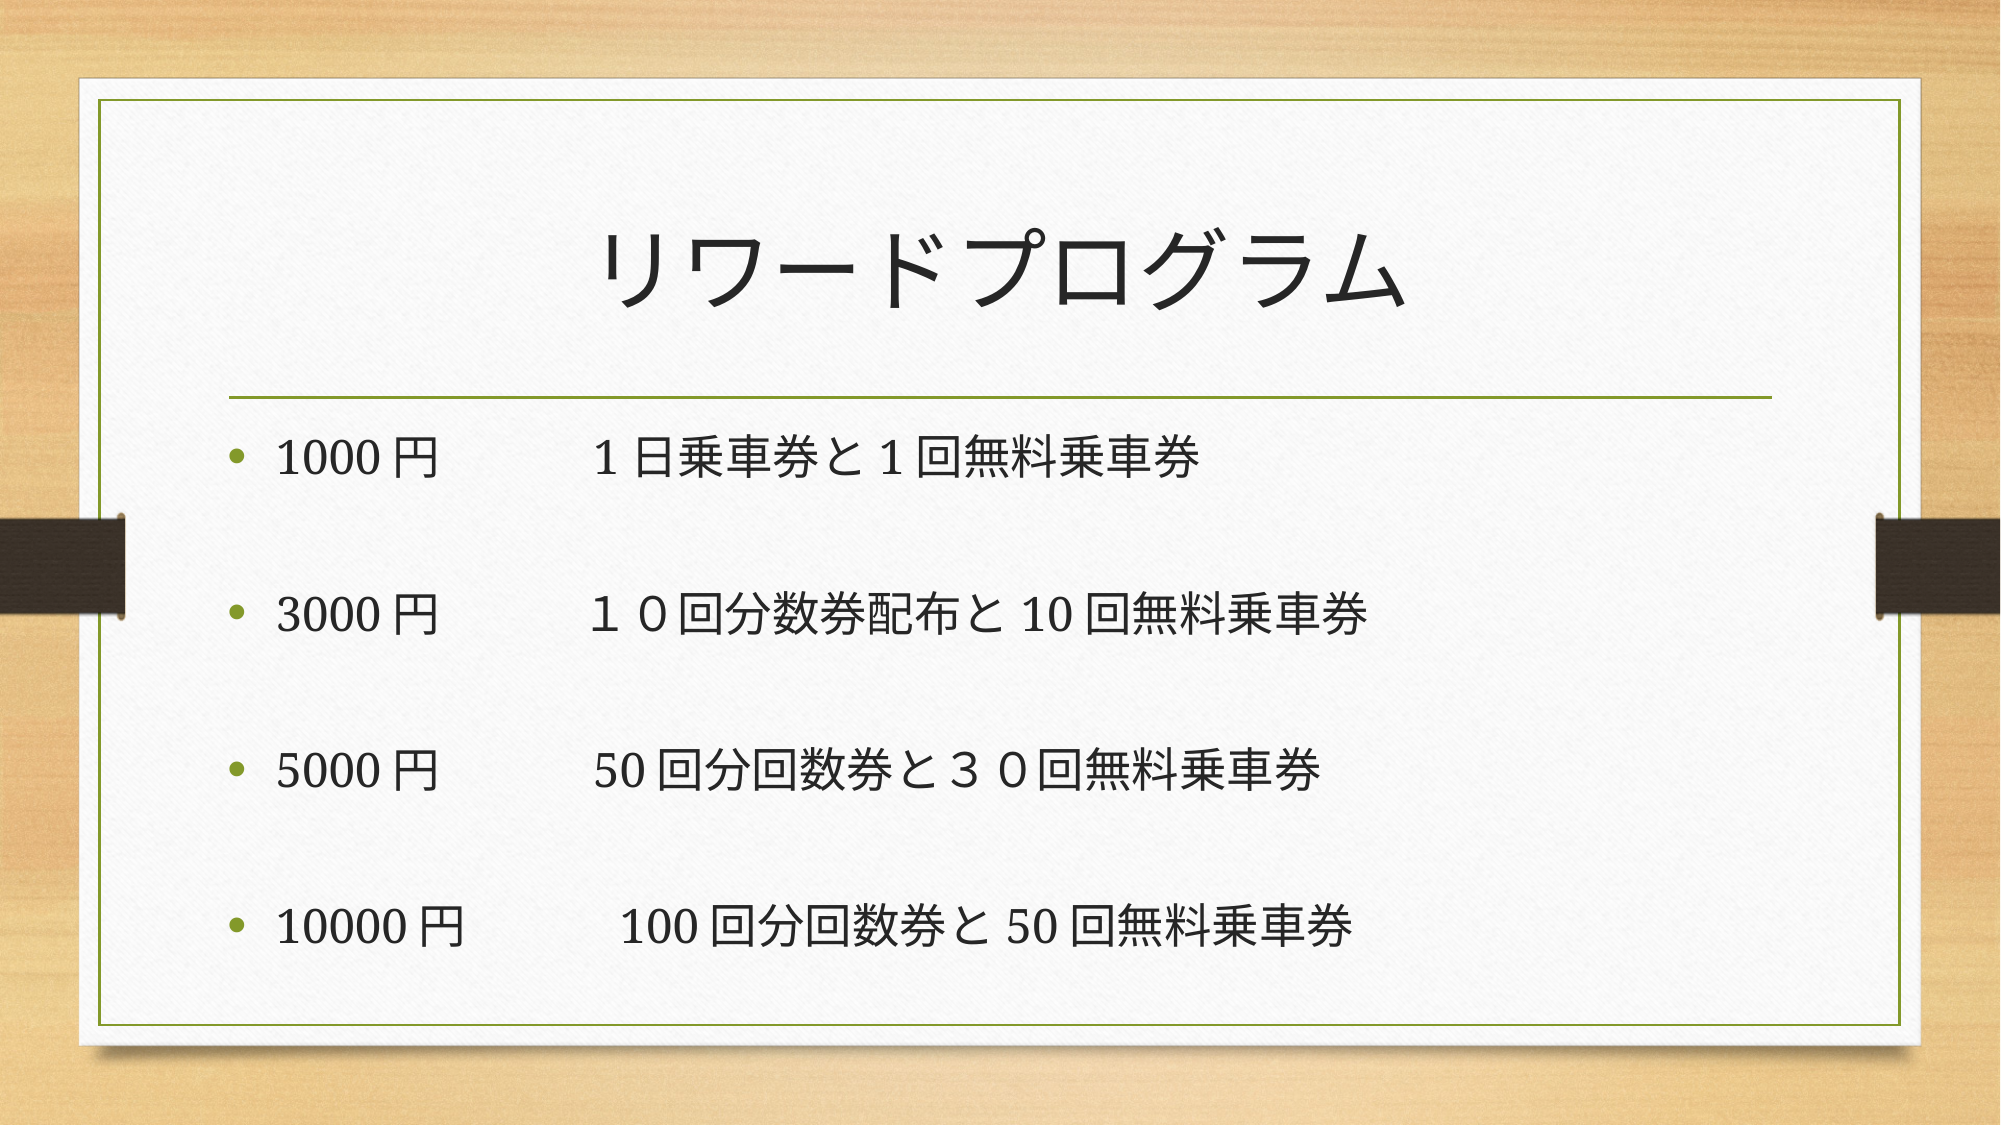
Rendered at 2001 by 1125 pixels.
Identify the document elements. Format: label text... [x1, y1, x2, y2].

picture [0, 0, 2001, 1125]
title リワードプログラム [212, 161, 1788, 375]
list 1000円 1日乗車券と1回無料乗車券 3000円 １０回分数券配布と10回無料乗車券 5000円 50回分回数券と３０回無料乗車券 10000円 100回分回数券と50回無料乗車券 [212, 419, 1788, 964]
